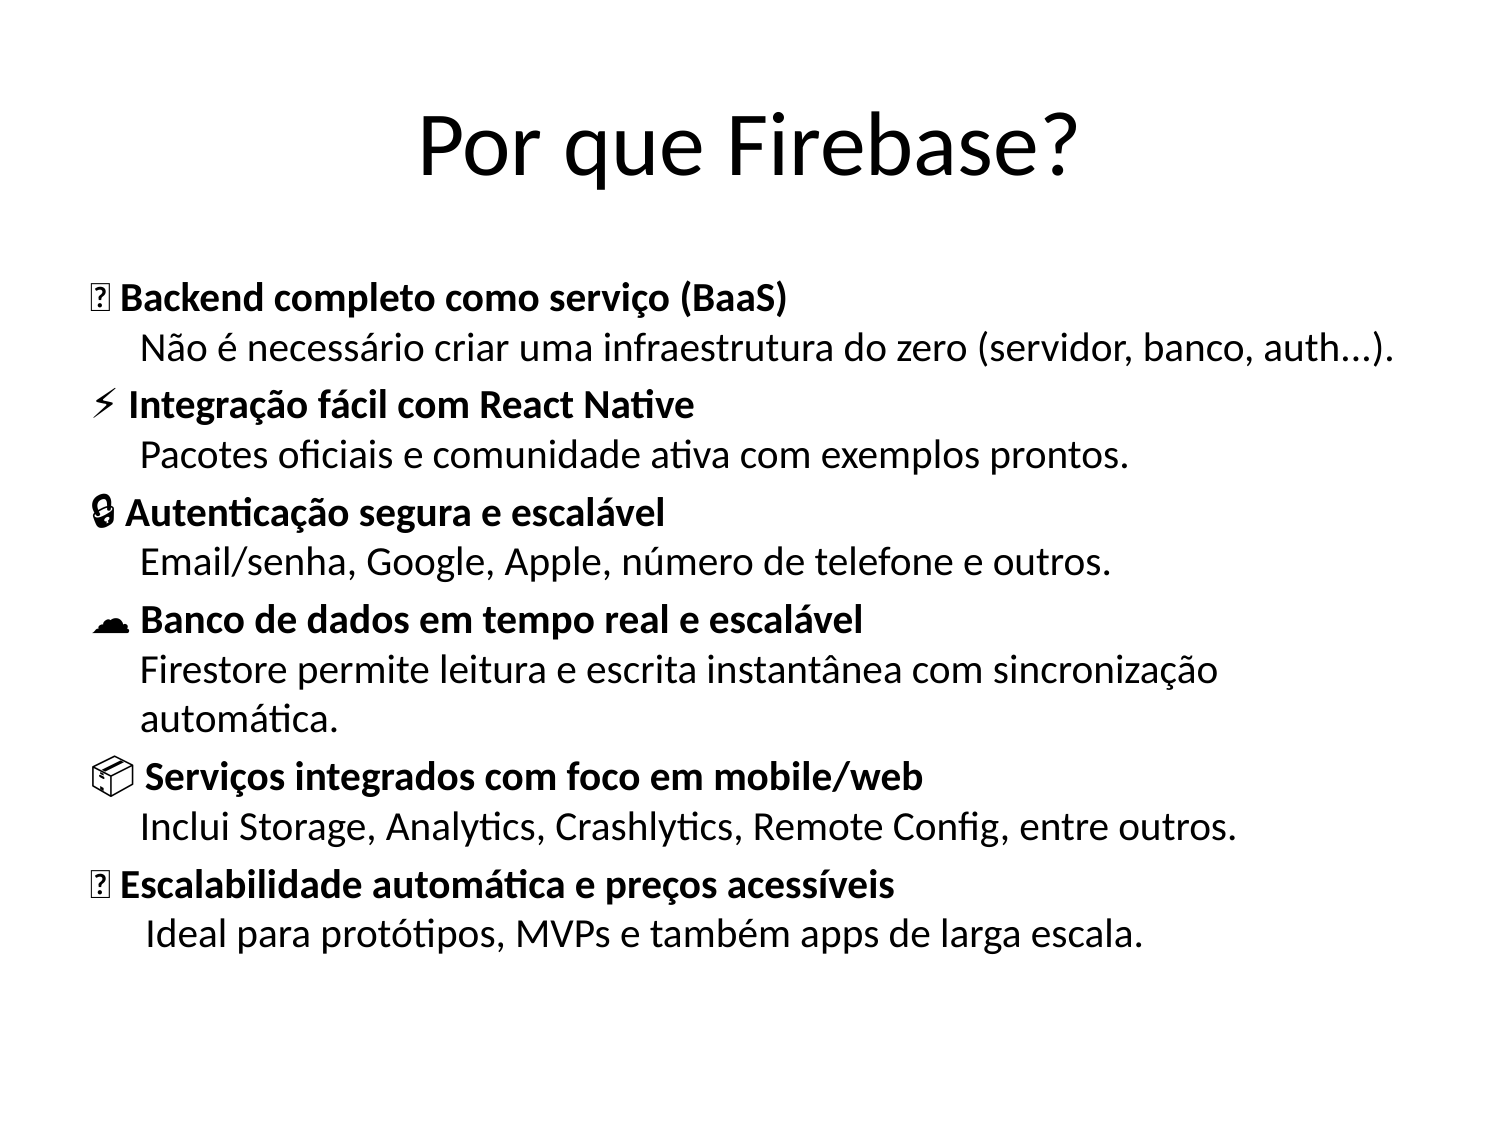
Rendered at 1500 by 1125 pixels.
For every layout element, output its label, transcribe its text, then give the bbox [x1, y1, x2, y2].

list 🔧 Backend completo como serviço (BaaS) Não é necessário criar uma infraestrutura do zero (servidor, banco, auth...). ⚡ Integração fácil com React Native Pacotes oficiais e comunidade ativa com exemplos prontos. 🔒 Autenticação segura e escalável Email/senha, Google, Apple, número de telefone e outros. ☁️ Banco de dados em tempo real e escalável Firestore permite leitura e escrita instantânea com sincronização automática. 📦 Serviços integrados com foco em mobile/web Inclui Storage, Analytics, Crashlytics, Remote Config, entre outros. 💡 Escalabilidade automática e preços acessíveis Ideal para protótipos, MVPs e também apps de larga escala. [75, 262, 1425, 1005]
title Por que Firebase? [75, 45, 1425, 233]
